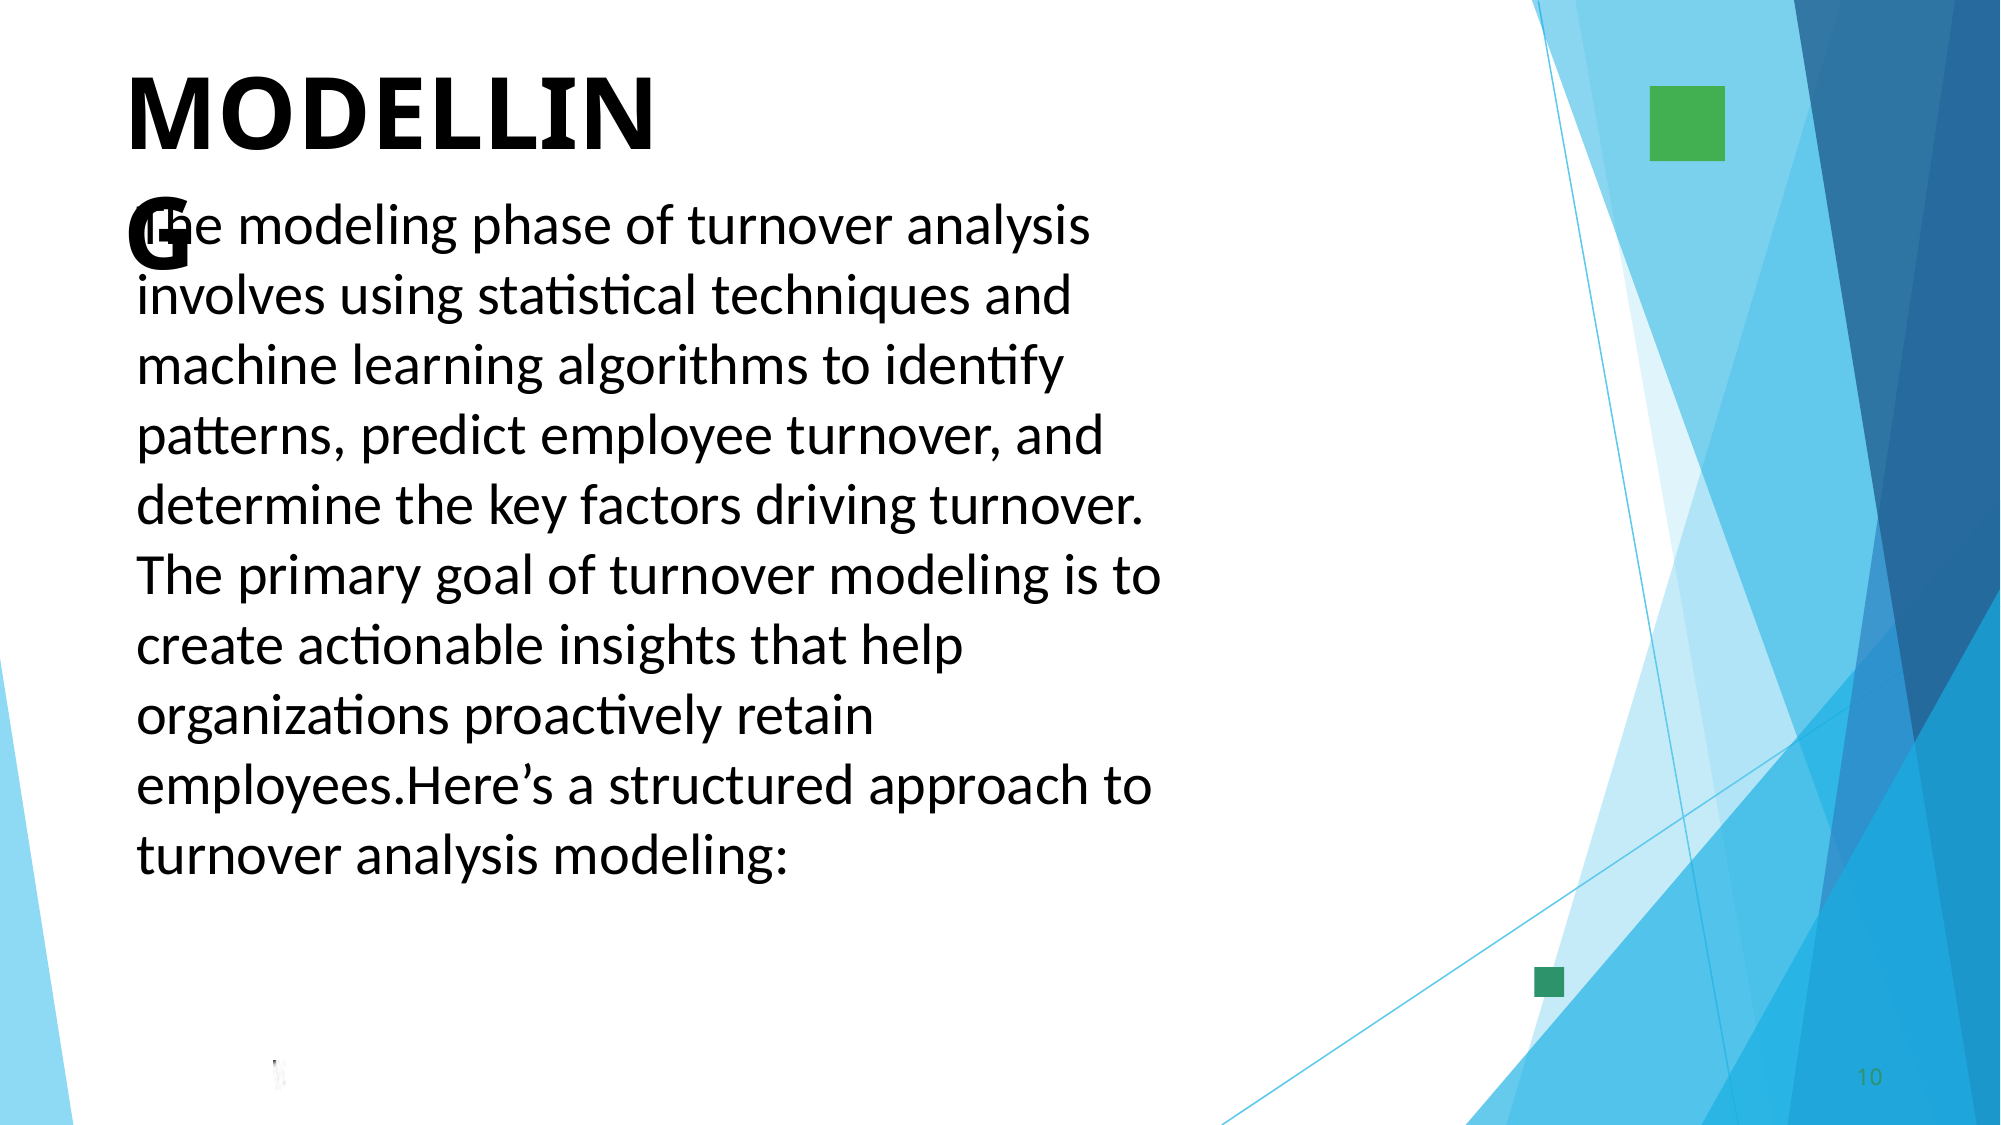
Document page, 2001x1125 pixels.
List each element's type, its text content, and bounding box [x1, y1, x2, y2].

text_box 10 [1849, 1061, 1888, 1095]
text_box MODELLING [121, 47, 664, 179]
text_box [1649, 86, 1725, 162]
text_box The modeling phase of turnover analysis involves using statistical techniques and machine learning algorithms to identify patterns, predict employee turnover, and determine the key factors driving turnover. The primary goal of turnover modeling is to create actionable insights that help organizations proactively retain employees.Here’s a structured approach to turnover analysis modeling: [121, 179, 1208, 894]
text_box [1534, 967, 1565, 997]
picture [273, 1060, 287, 1091]
